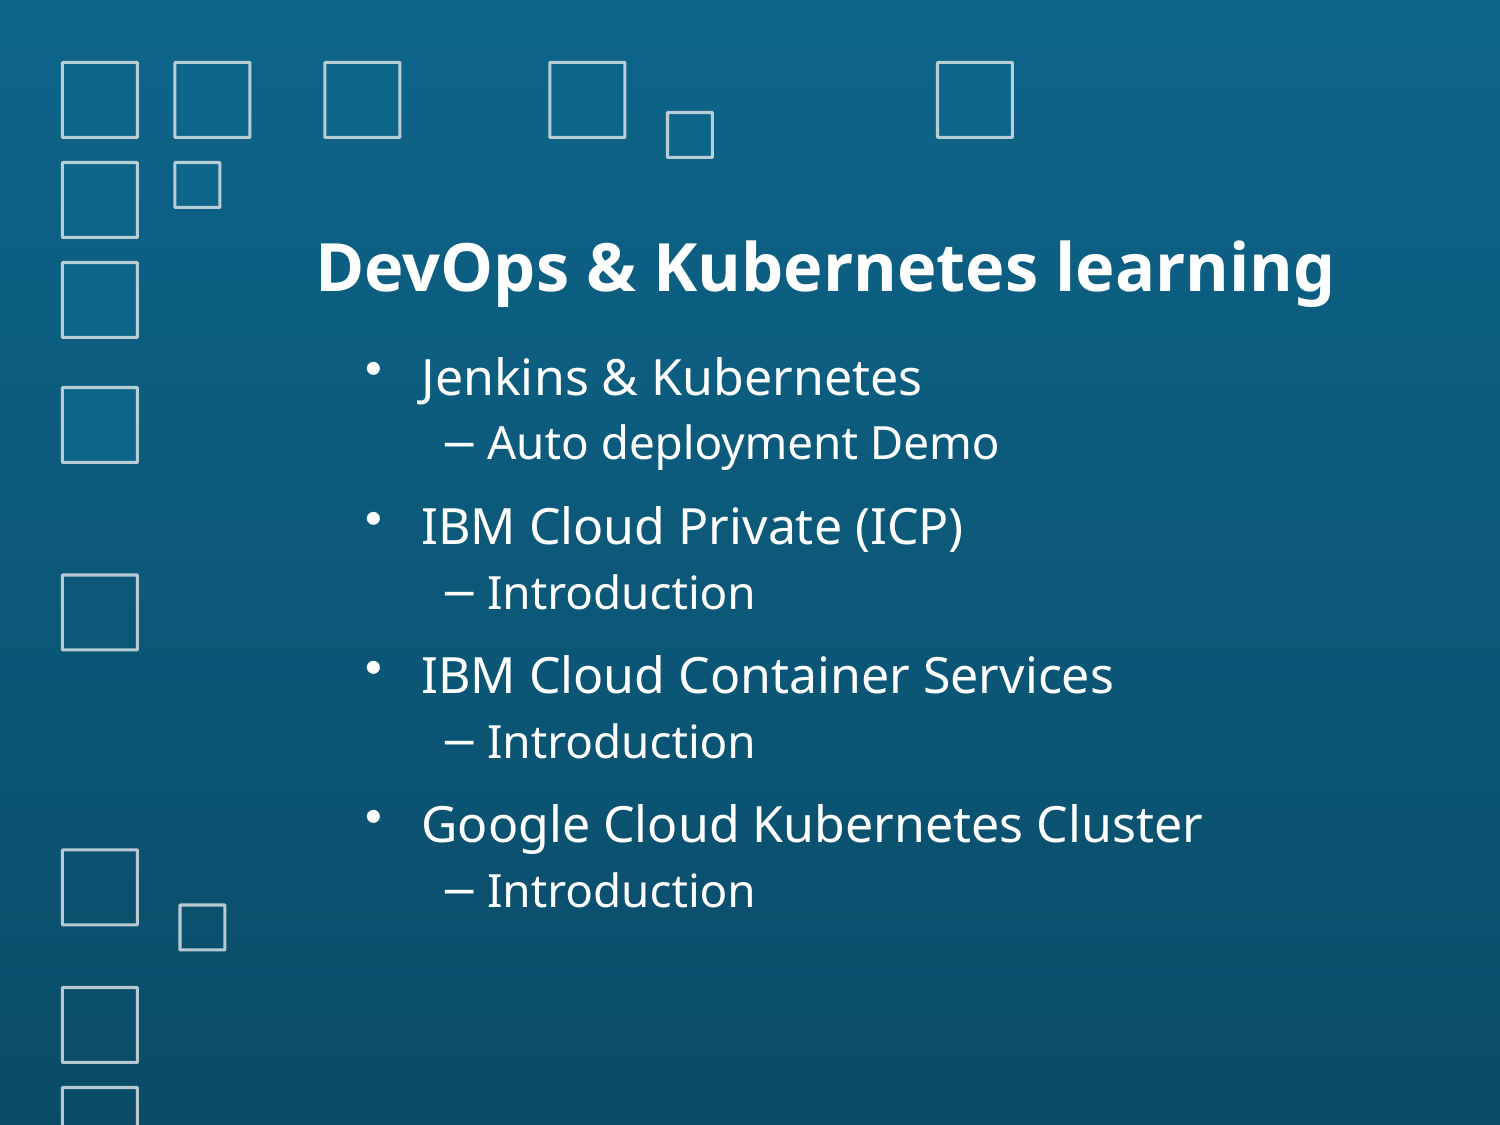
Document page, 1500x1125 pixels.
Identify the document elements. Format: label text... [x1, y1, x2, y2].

title DevOps & Kubernetes learning [300, 174, 1388, 313]
list Jenkins & Kubernetes Auto deployment Demo IBM Cloud Private (ICP) Introduction IBM Cloud Container Services Introduction Google Cloud Kubernetes Cluster Introduction [350, 337, 1488, 988]
